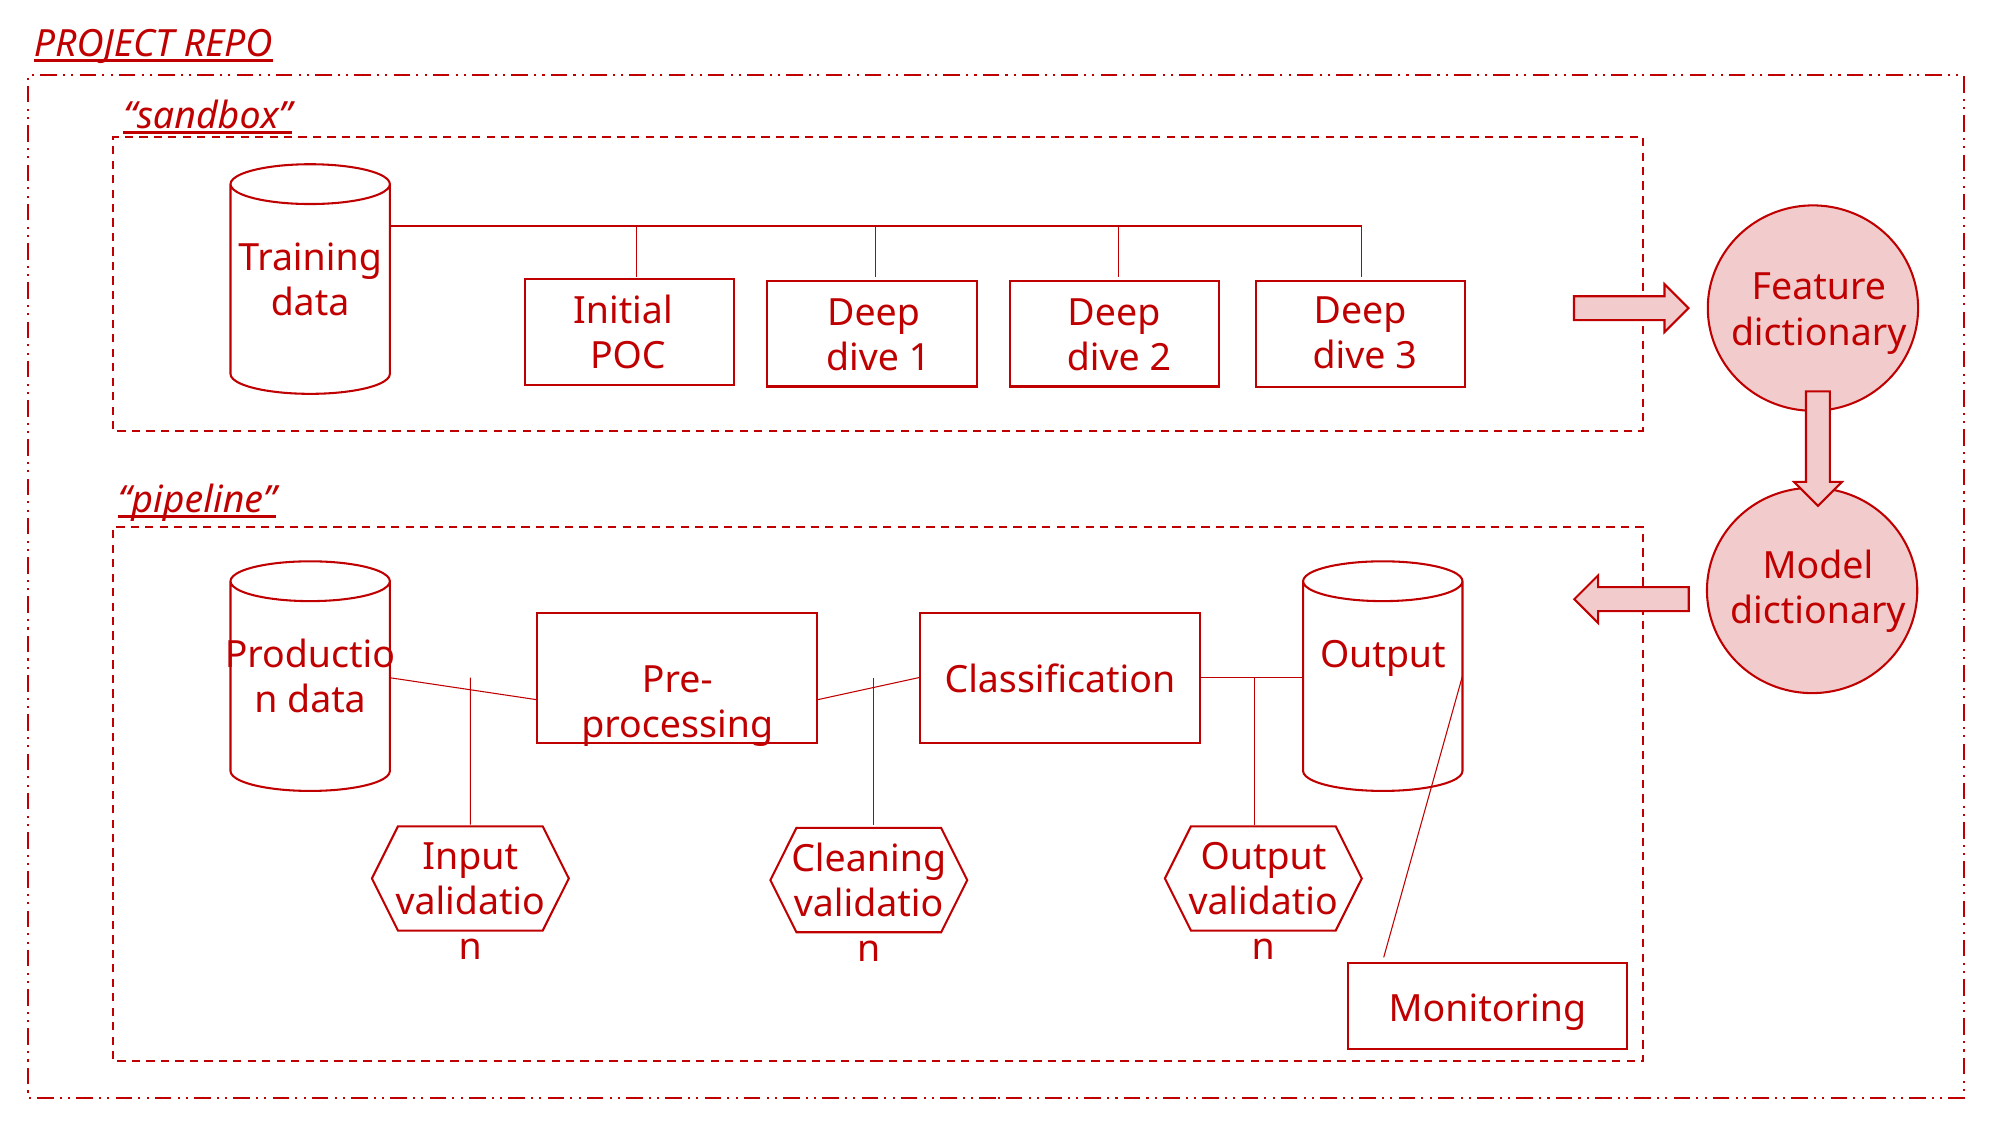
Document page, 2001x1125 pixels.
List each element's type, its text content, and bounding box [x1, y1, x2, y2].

text_box [1791, 390, 1845, 508]
text_box [27, 74, 1965, 1099]
text_box [1572, 572, 1690, 626]
text_box Feature dictionary [1713, 255, 1924, 360]
text_box [1572, 281, 1690, 335]
text_box PROJECT REPO [19, 11, 296, 71]
text_box Model dictionary [1712, 533, 1924, 639]
